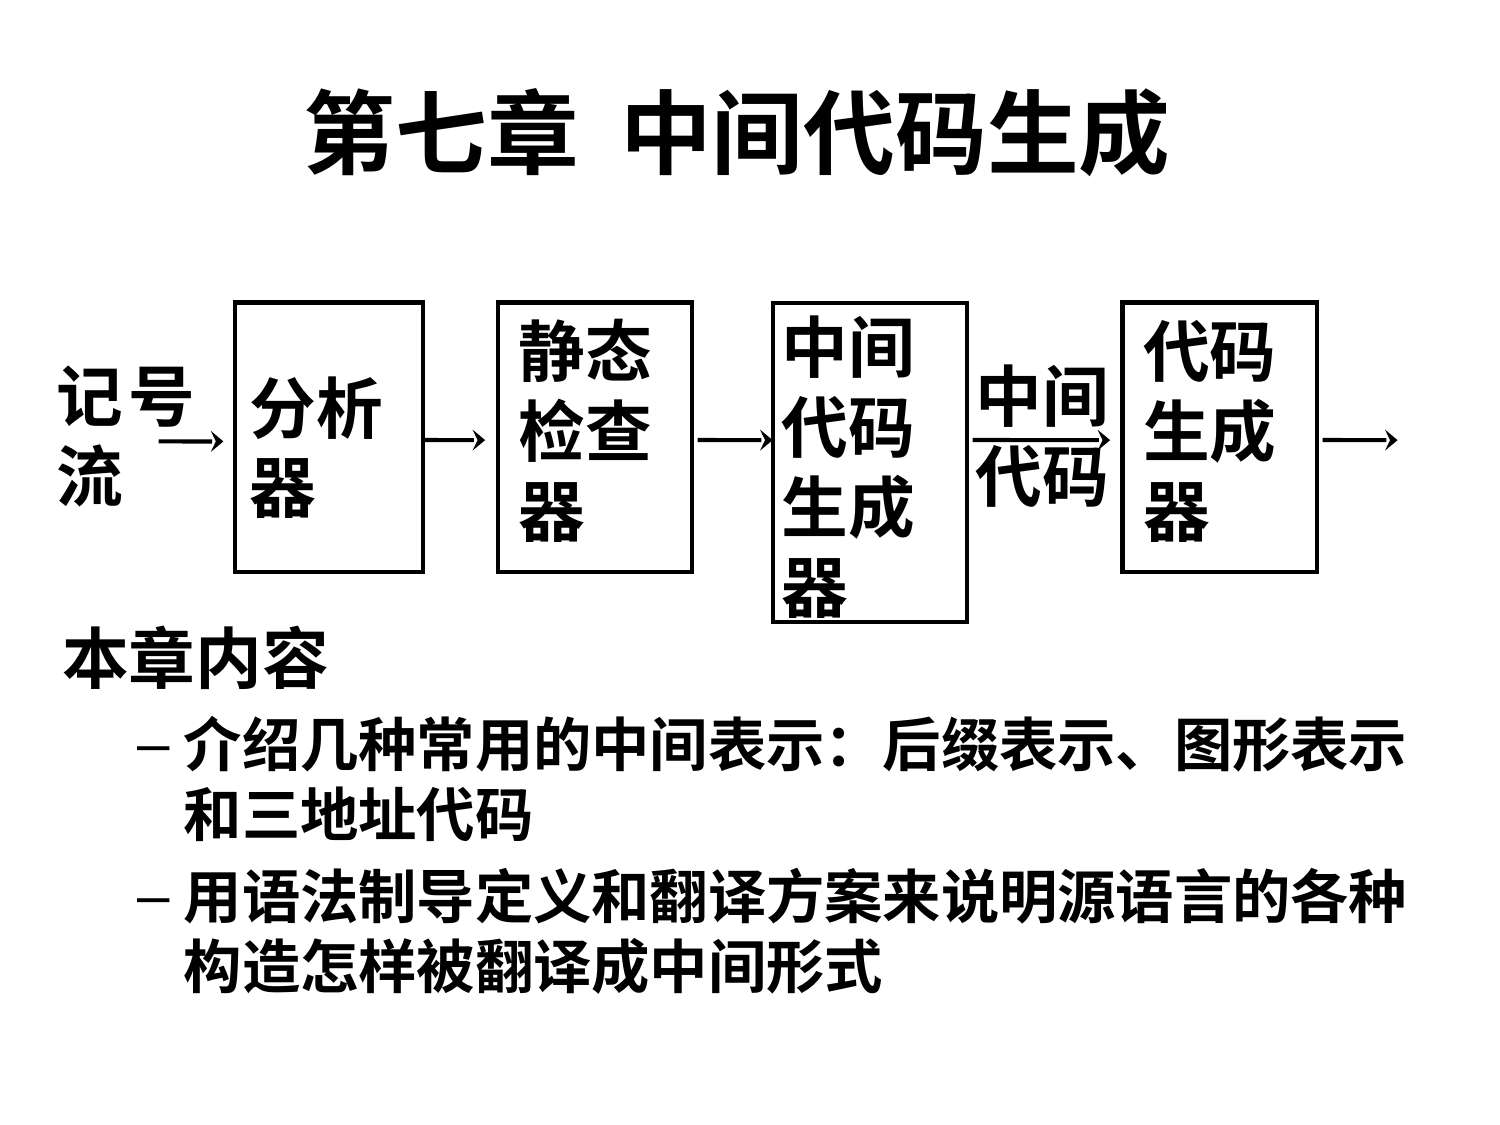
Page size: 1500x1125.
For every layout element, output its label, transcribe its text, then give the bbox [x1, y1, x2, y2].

list 本章内容 介绍几种常用的中间表示：后缀表示、图形表示和三地址代码 用语法制导定义和翻译方案来说明源语言的各种构造怎样被翻译成中间形式 [47, 235, 1452, 1063]
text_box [52, 302, 1398, 623]
title 第七章 中间代码生成 [99, 37, 1375, 225]
